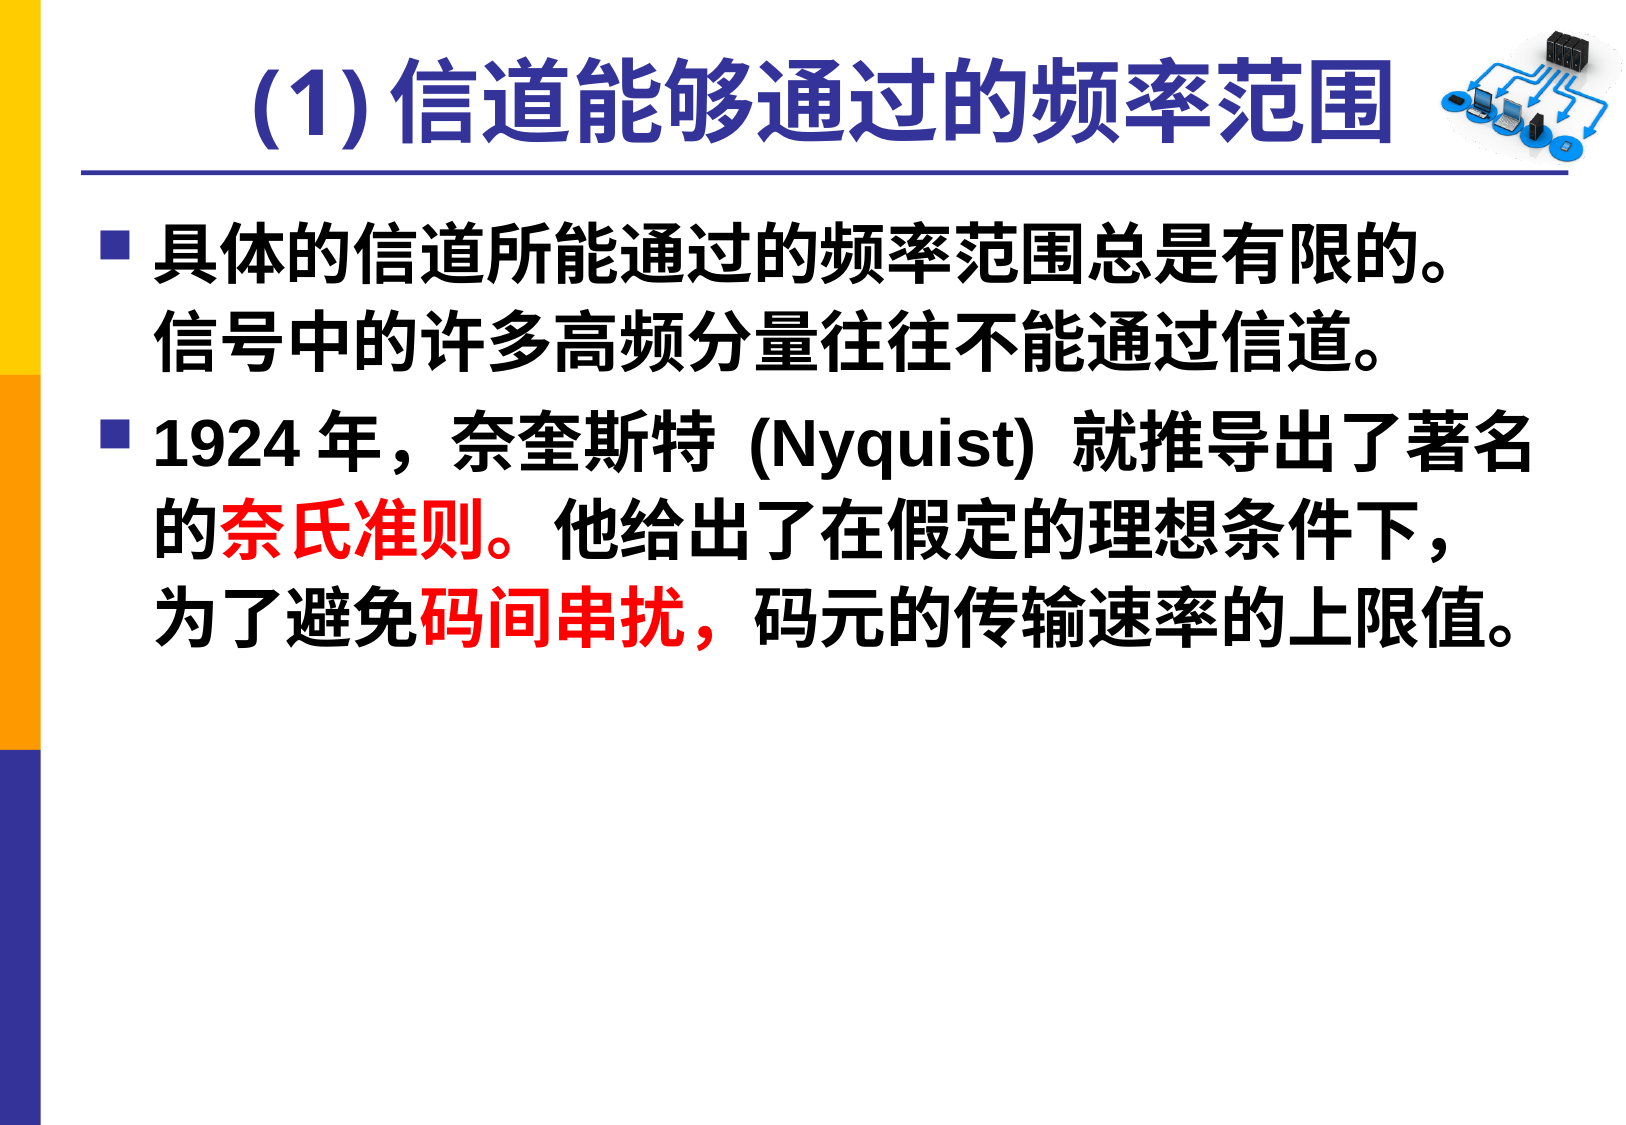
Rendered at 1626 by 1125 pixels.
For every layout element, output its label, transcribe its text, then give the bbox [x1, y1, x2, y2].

title 信道能够通过的频率范围 [81, 30, 1569, 161]
list 具体的信道所能通过的频率范围总是有限的。信号中的许多高频分量往往不能通过信道。 1924年，奈奎斯特 (Nyquist) 就推导出了著名的奈氏准则。他给出了在假定的理想条件下，为了避免码间串扰，码元的传输速率的上限值。 [81, 196, 1569, 1006]
picture [1438, 30, 1624, 165]
